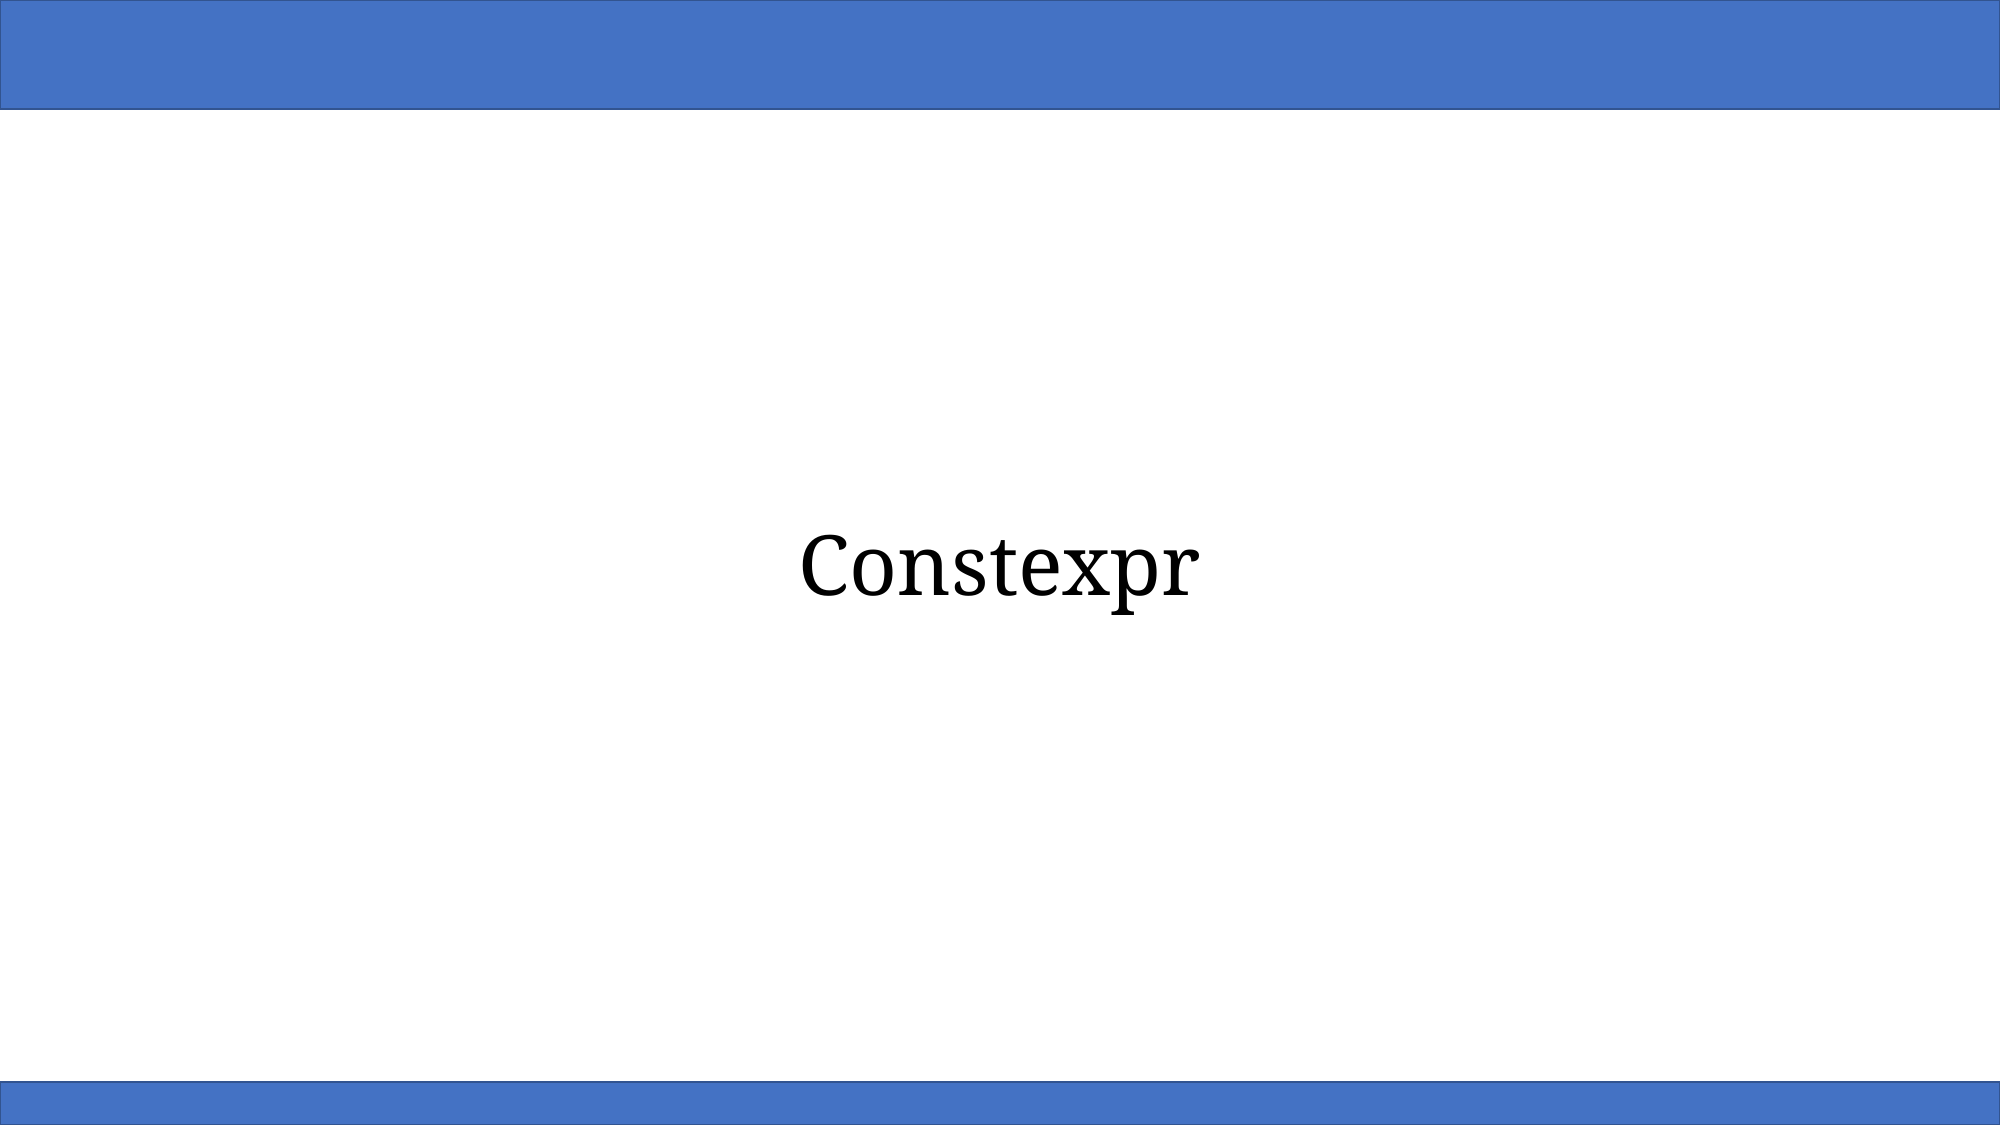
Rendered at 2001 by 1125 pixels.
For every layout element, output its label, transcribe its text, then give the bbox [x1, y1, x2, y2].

text_box [0, 0, 2000, 110]
text_box [0, 1081, 2000, 1125]
text_box Constexpr [524, 504, 1476, 620]
